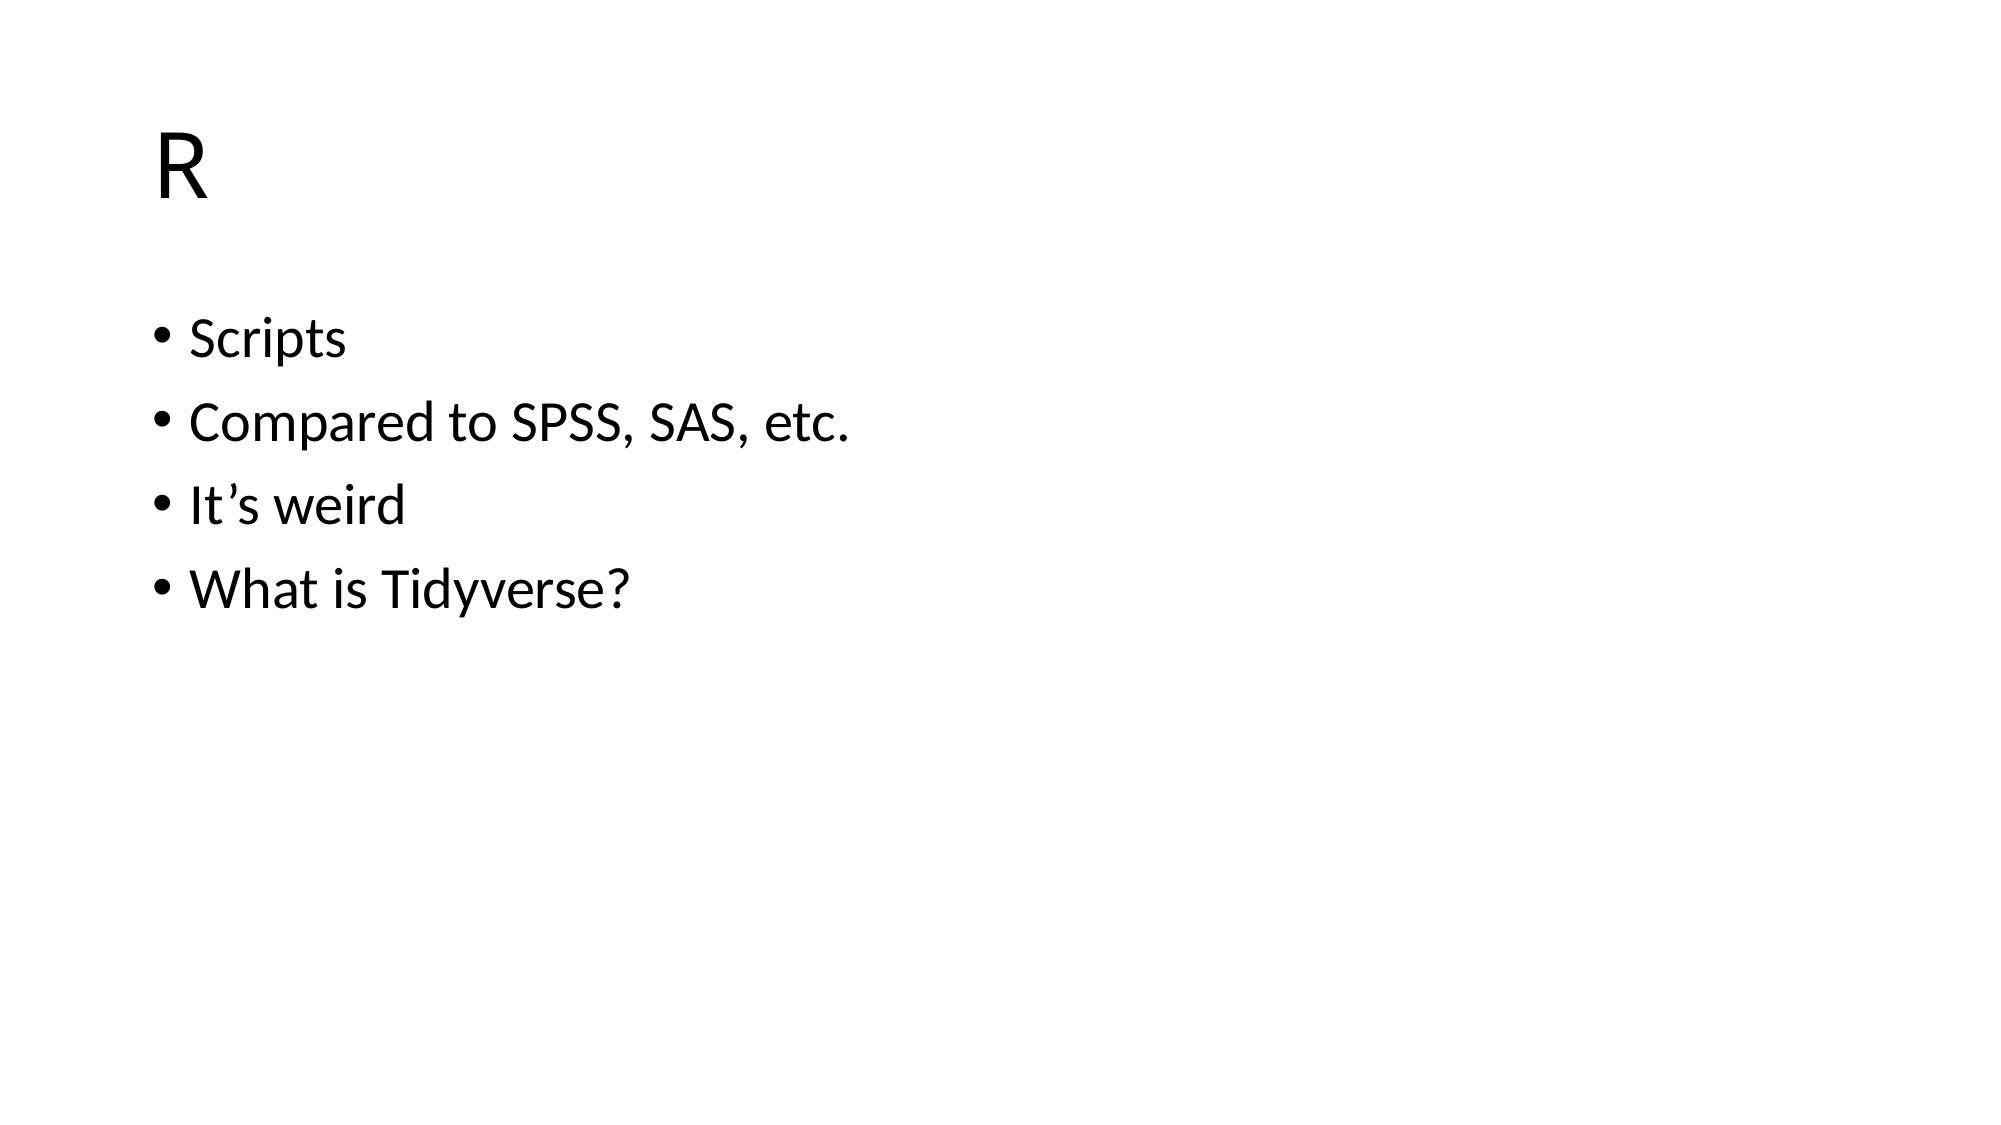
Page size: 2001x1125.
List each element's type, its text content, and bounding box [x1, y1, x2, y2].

list Scripts Compared to SPSS, SAS, etc. It’s weird What is Tidyverse? [137, 299, 1863, 1014]
title R [137, 59, 1863, 278]
